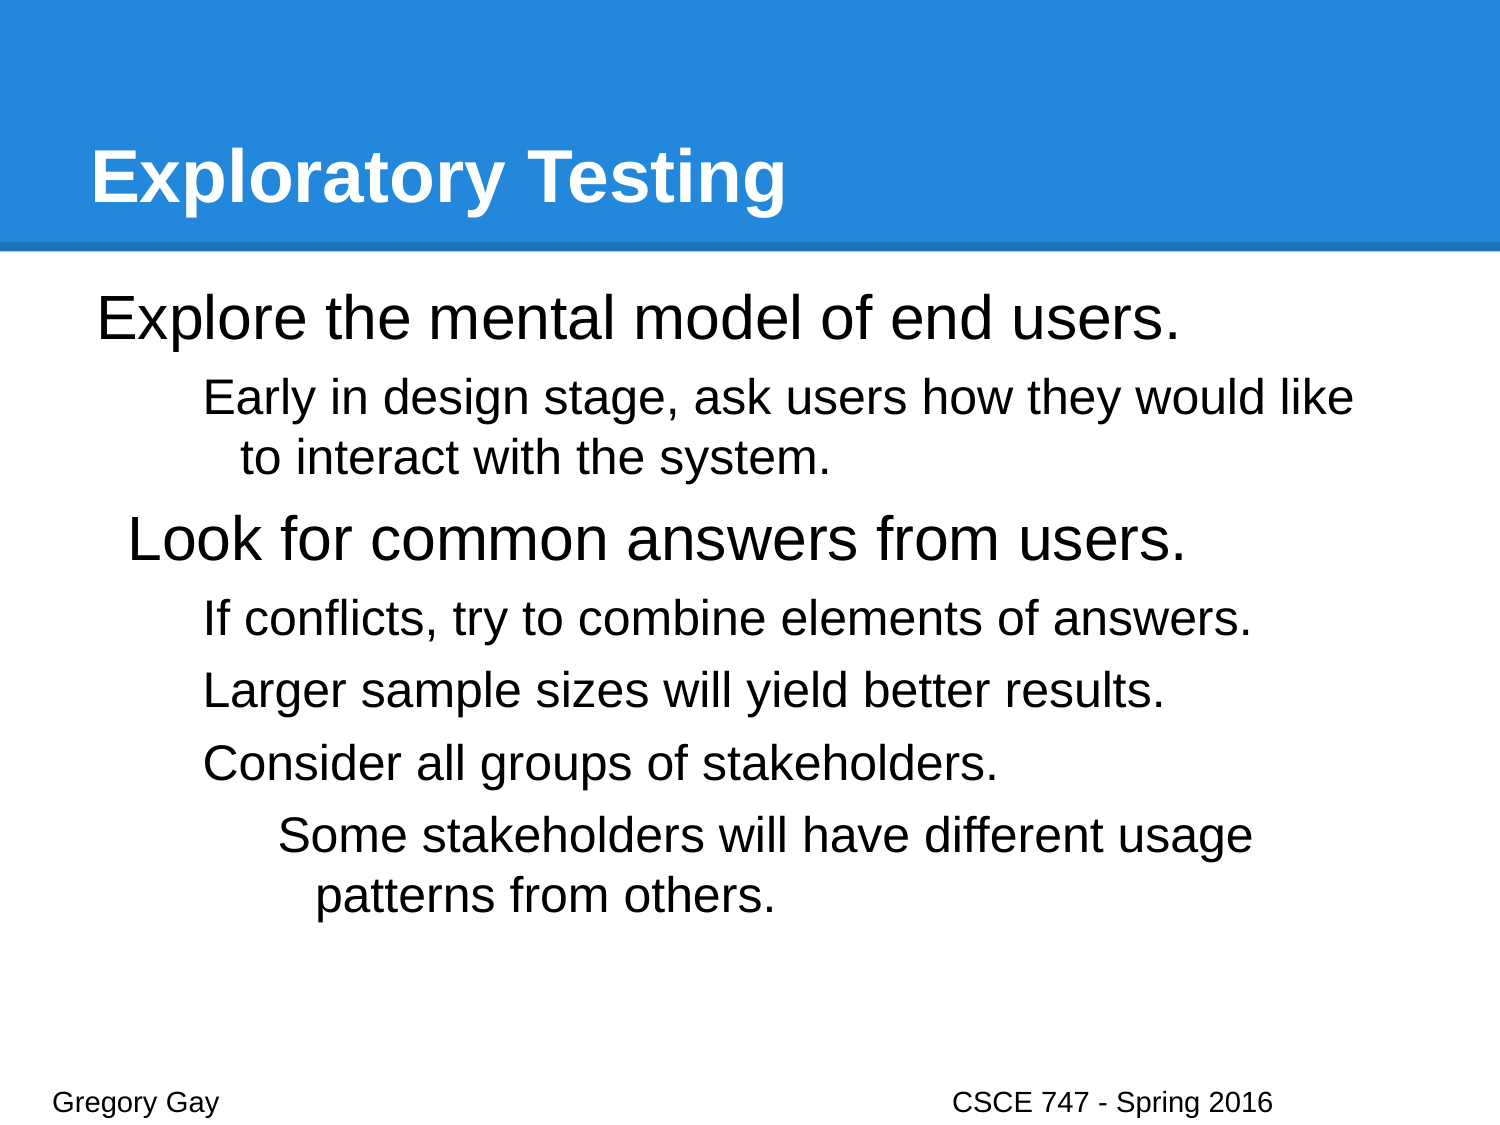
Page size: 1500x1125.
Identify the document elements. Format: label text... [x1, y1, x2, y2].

title Exploratory Testing [75, 45, 1425, 233]
text_box Gregory Gay CSCE 747 - Spring 2016 29 [37, 1068, 1463, 1114]
list Explore the mental model of end users. Early in design stage, ask users how they would like to interact with the system. Look for common answers from users. If conflicts, try to combine elements of answers. Larger sample sizes will yield better results. Consider all groups of stakeholders. Some stakeholders will have different usage patterns from others. [75, 262, 1425, 1068]
